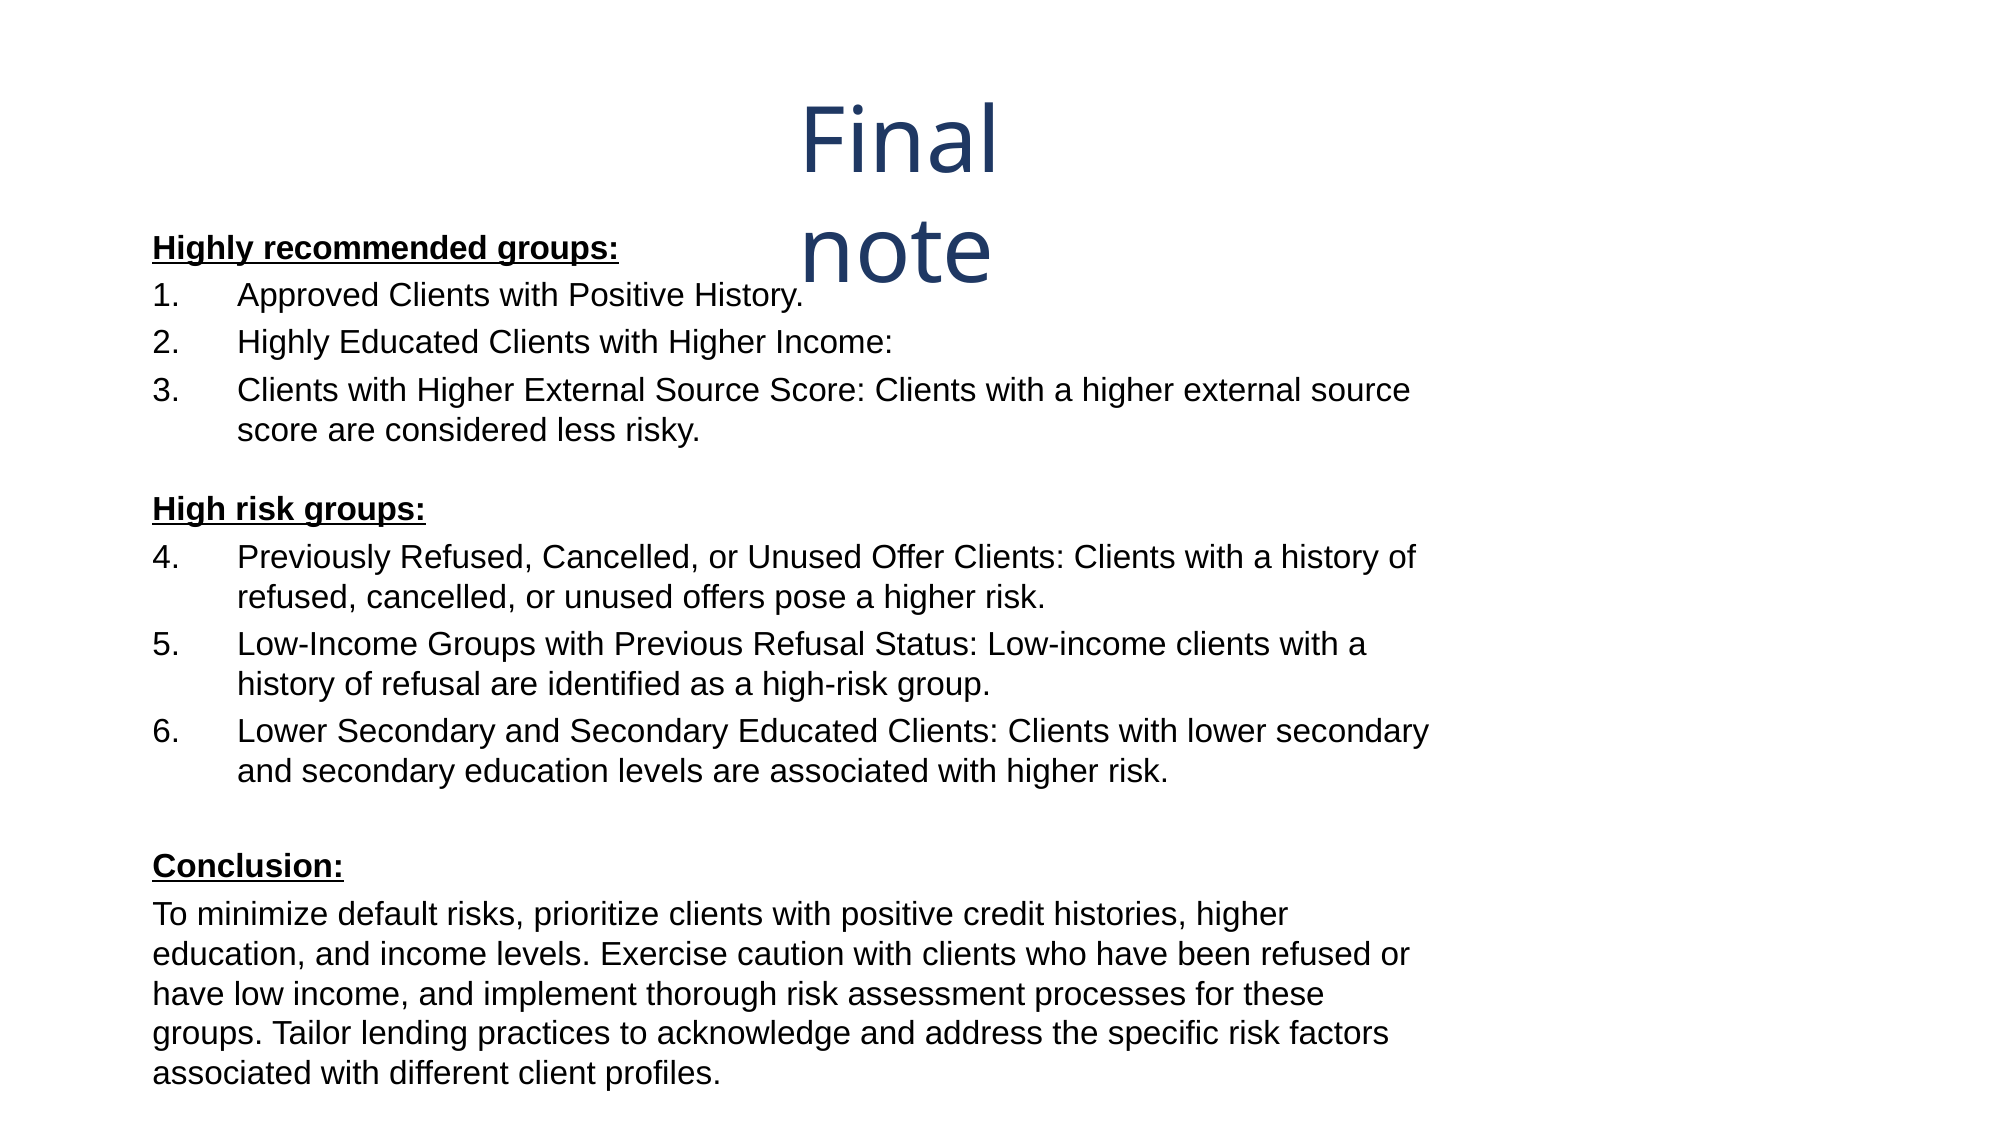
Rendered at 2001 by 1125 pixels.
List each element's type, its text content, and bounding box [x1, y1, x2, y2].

text_box Highly recommended groups: Approved Clients with Positive History. Highly Educated Clients with Higher Income: Clients with Higher External Source Score: Clients with a higher external source score are considered less risky. High risk groups: Previously Refused, Cancelled, or Unused Offer Clients: Clients with a history of refused, cancelled, or unused offers pose a higher risk. Low-Income Groups with Previous Refusal Status: Low-income clients with a history of refusal are identified as a high-risk group. Lower Secondary and Secondary Educated Clients: Clients with lower secondary and secondary education levels are associated with higher risk. Conclusion: To minimize default risks, prioritize clients with positive credit histories, higher education, and income levels. Exercise caution with clients who have been refused or have low income, and implement thorough risk assessment processes for these groups. Tailor lending practices to acknowledge and address the specific risk factors associated with different client profiles. [150, 217, 1437, 1092]
title Final note [796, 78, 1204, 217]
